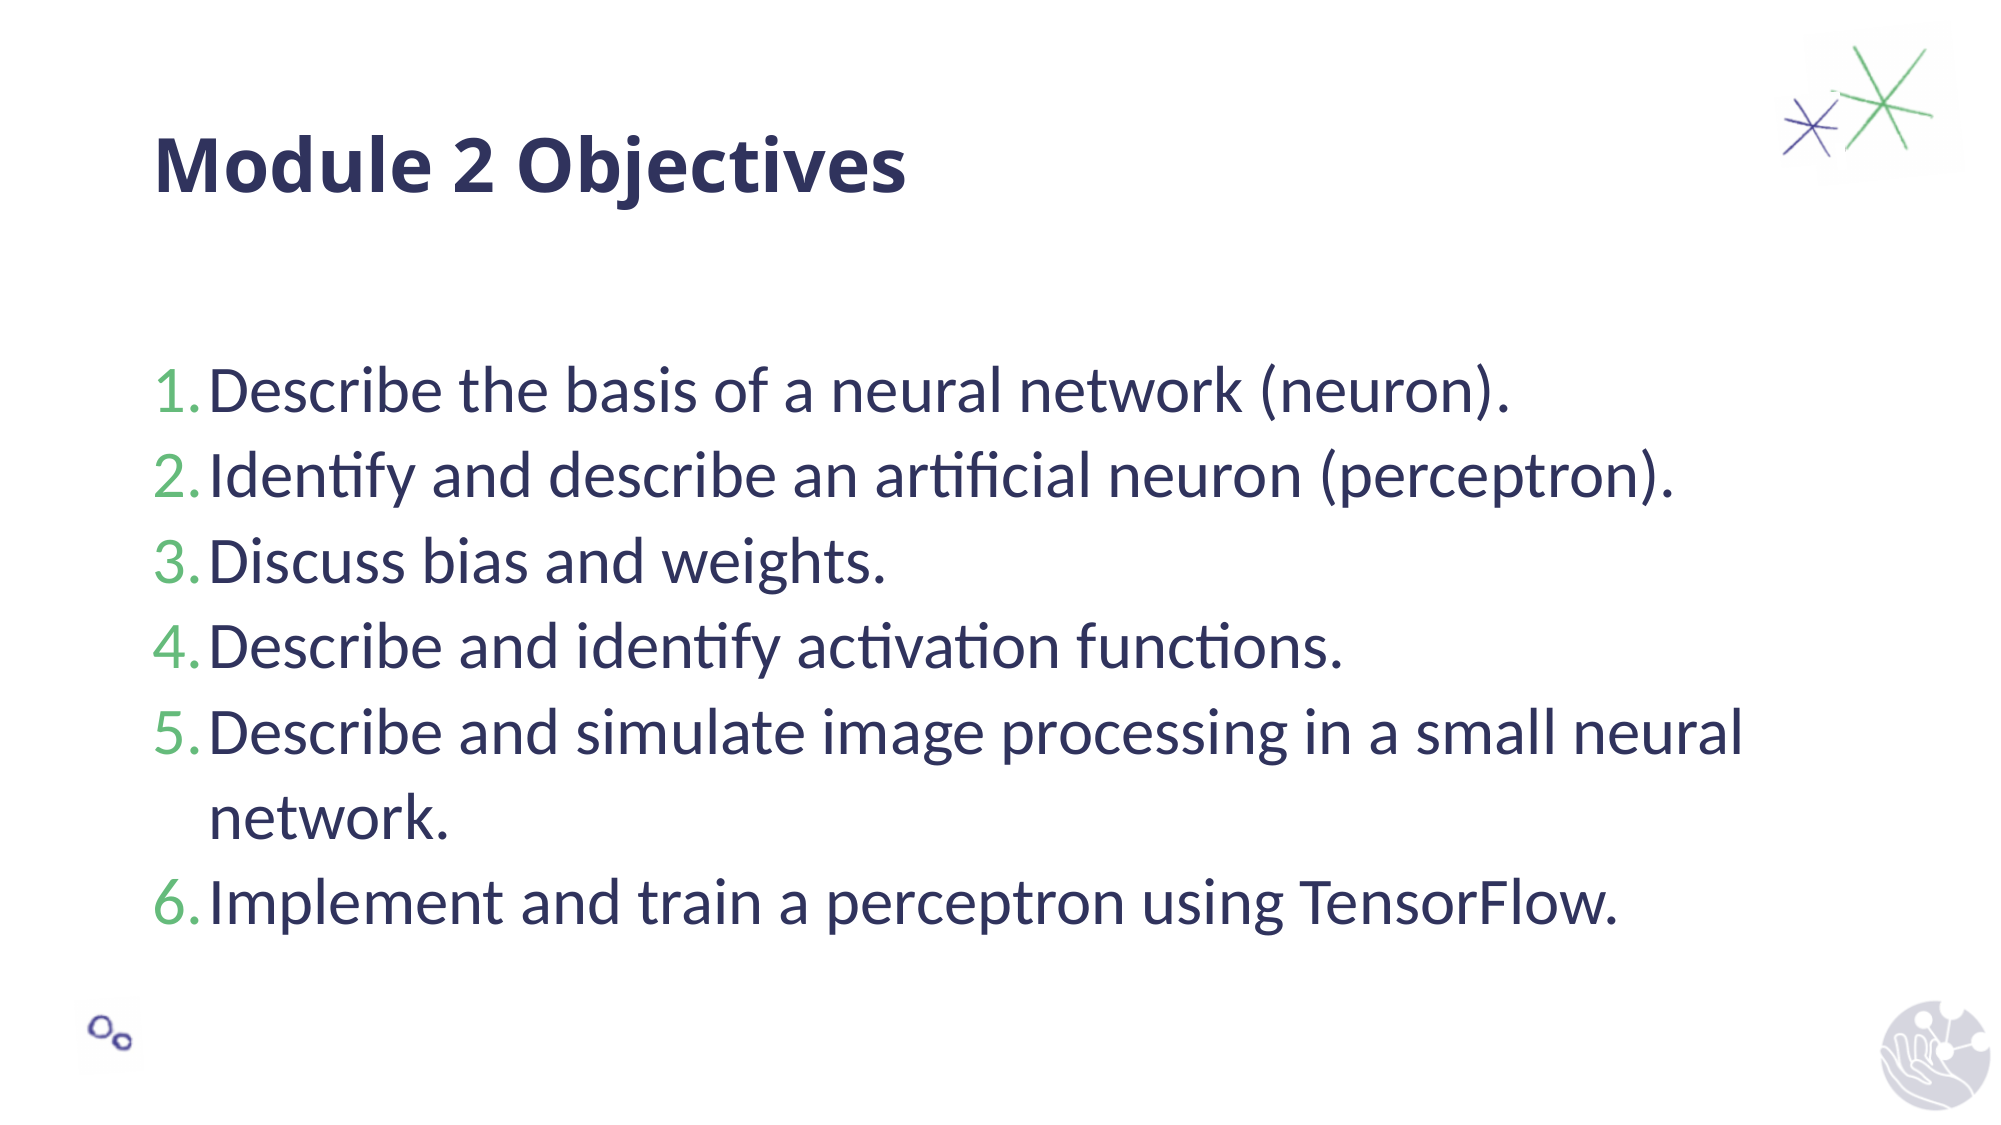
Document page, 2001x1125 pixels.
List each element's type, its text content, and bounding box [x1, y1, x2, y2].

list Describe the basis of a neural network (neuron). Identify and describe an artificial neuron (perceptron). Discuss bias and weights. Describe and identify activation functions. Describe and simulate image processing in a small neural network. Implement and train a perceptron using TensorFlow. [137, 332, 1863, 879]
picture [1866, 989, 1998, 1123]
picture [75, 997, 143, 1074]
picture [1804, 21, 1964, 181]
title Module 2 Objectives [137, 59, 1863, 278]
